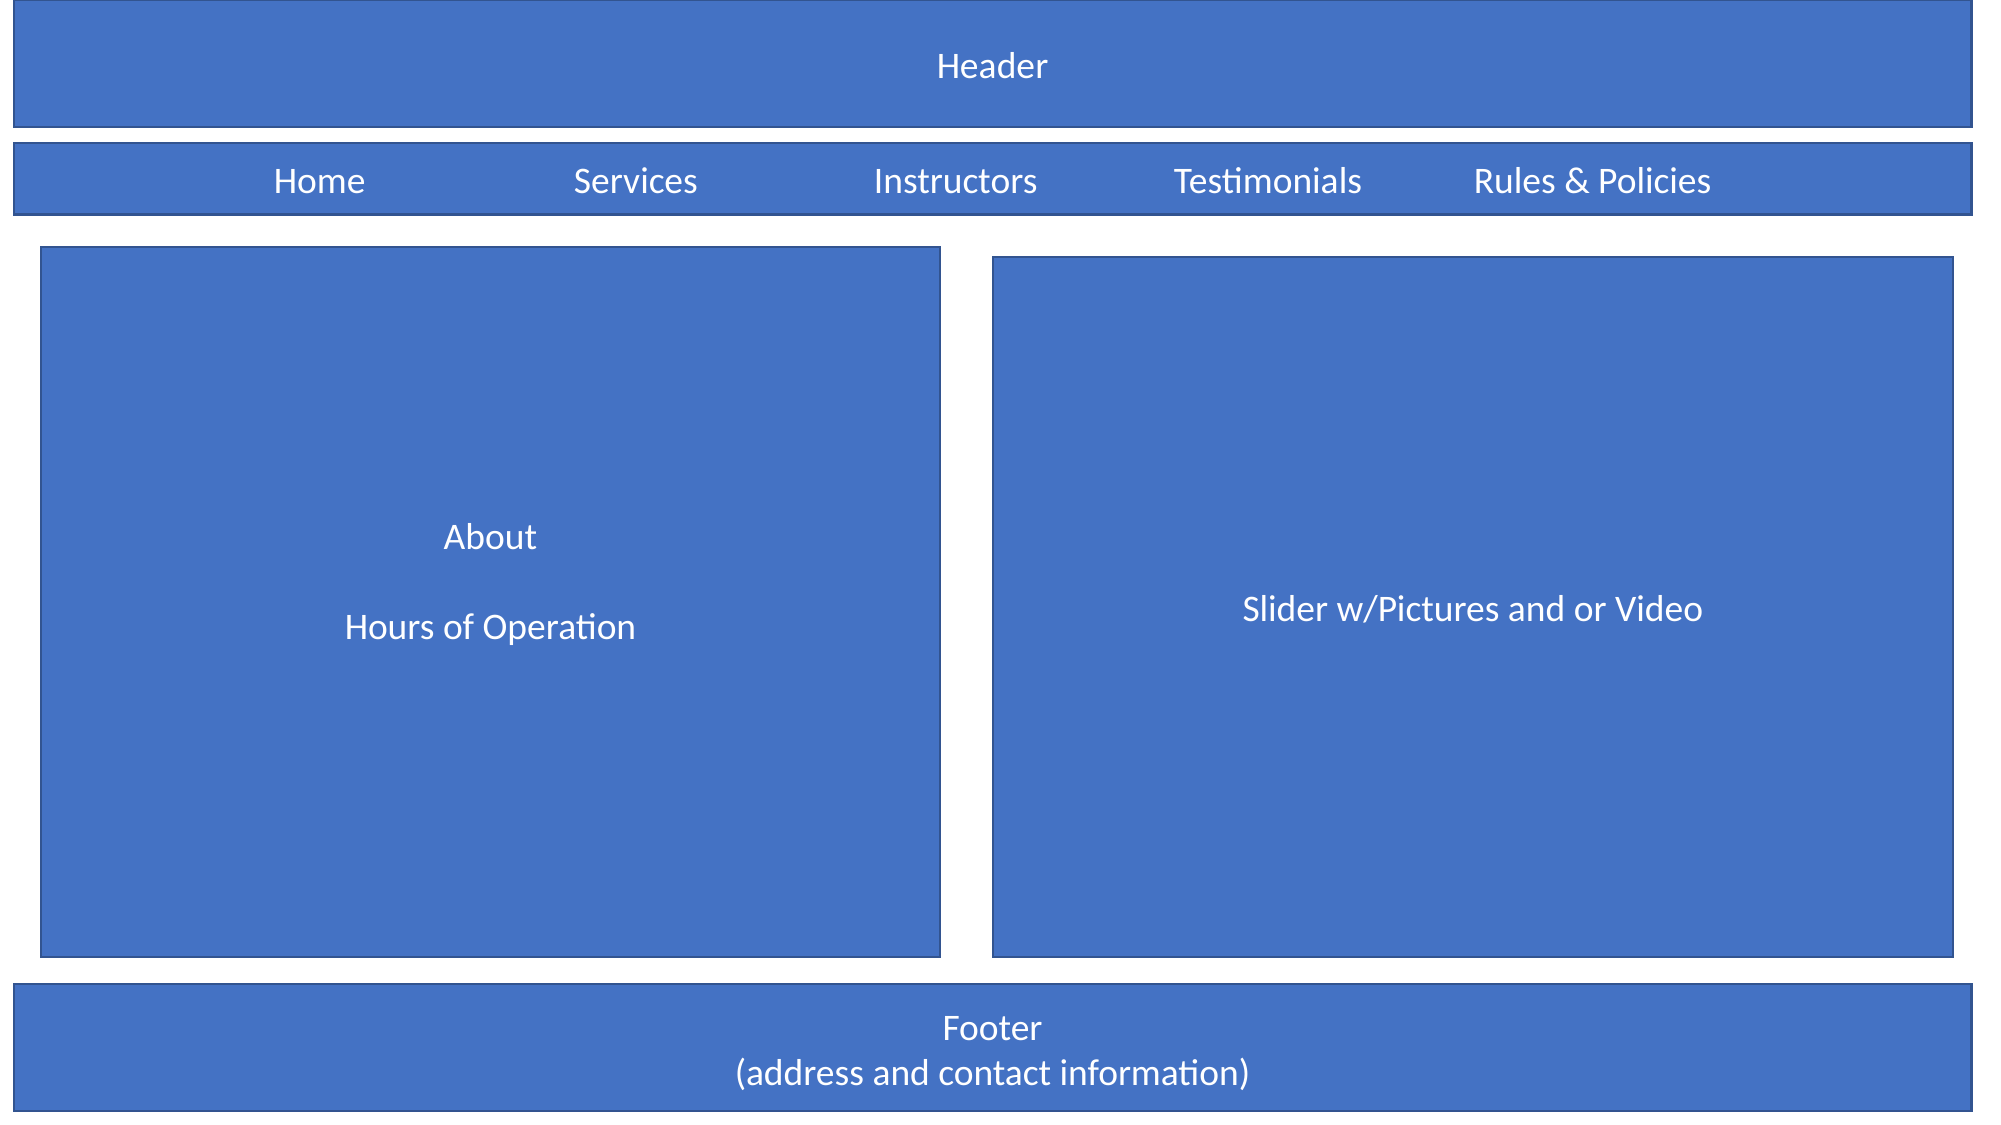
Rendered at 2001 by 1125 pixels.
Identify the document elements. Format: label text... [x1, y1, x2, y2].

text_box About Hours of Operation [40, 246, 941, 958]
text_box Footer (address and contact information) [13, 983, 1973, 1112]
text_box Slider w/Pictures and or Video [992, 256, 1954, 958]
text_box Header [13, 0, 1973, 128]
text_box Home Services Instructors Testimonials Rules & Policies [13, 142, 1973, 216]
